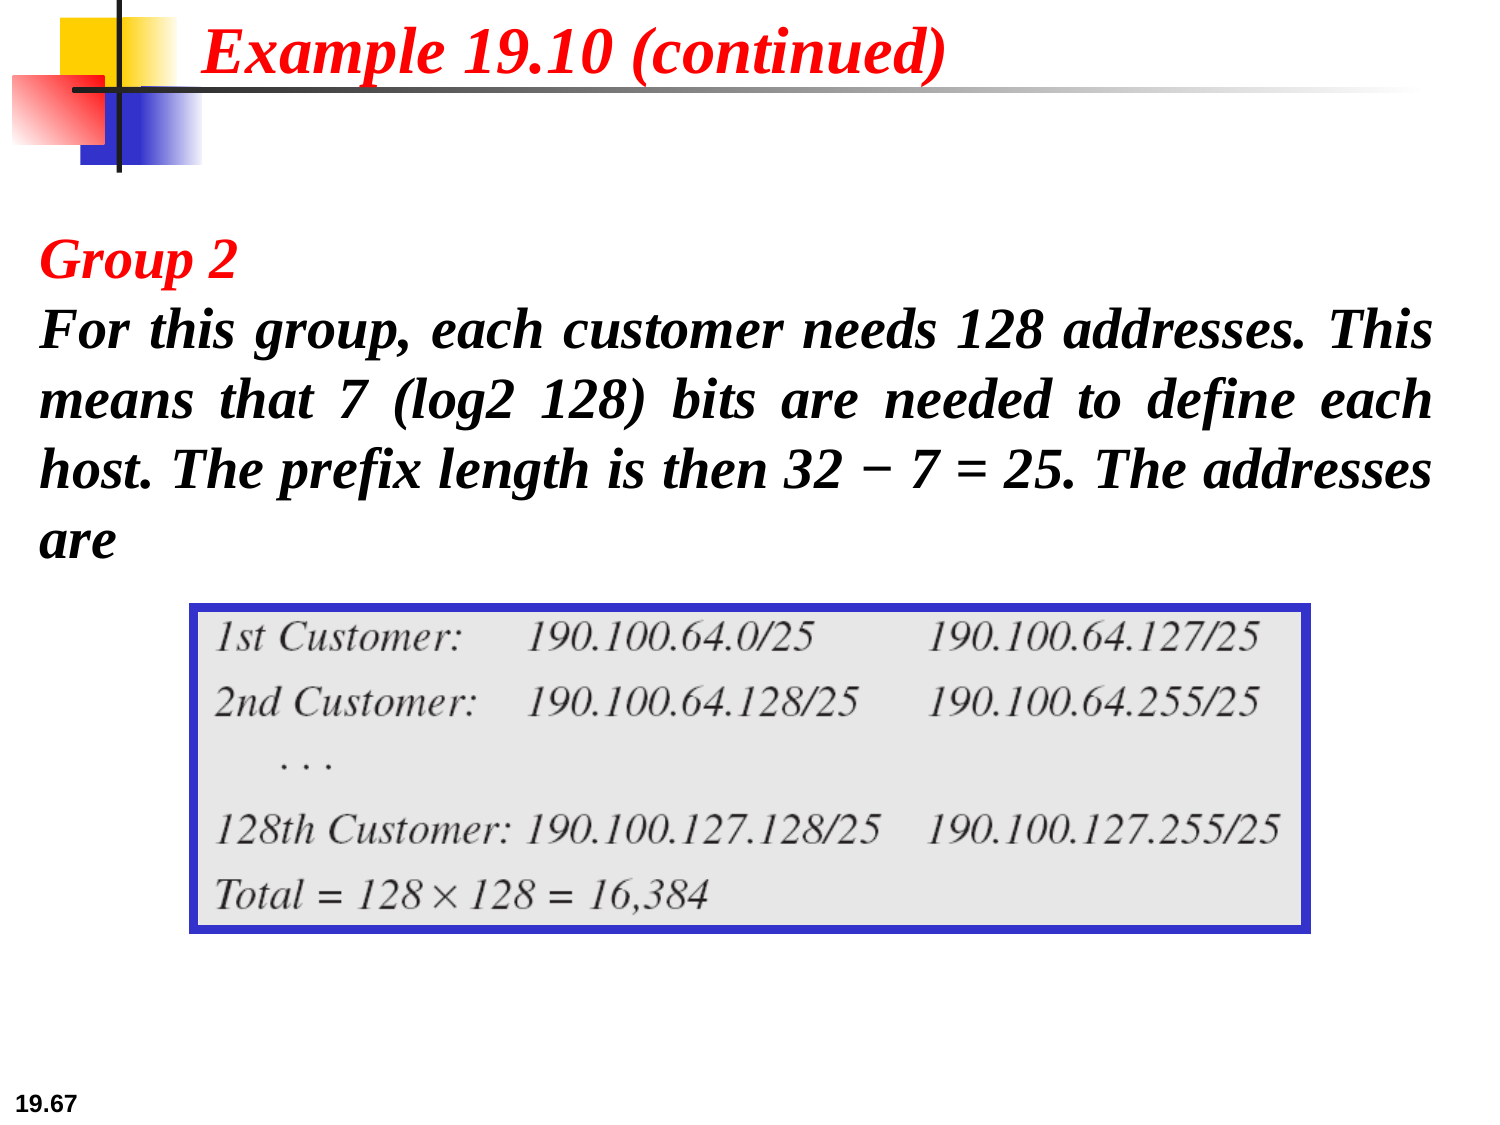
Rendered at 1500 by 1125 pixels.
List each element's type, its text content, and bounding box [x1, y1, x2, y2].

text_box [141, 93, 202, 165]
text_box [12, 75, 105, 145]
text_box Group 2 For this group, each customer needs 128 addresses. This means that 7 (log2 128) bits are needed to define each host. The prefix length is then 32 − 7 = 25. The addresses are [24, 212, 1450, 578]
slide_number 19.67 [0, 1049, 313, 1125]
text_box [80, 93, 116, 165]
text_box [116, 0, 122, 87]
text_box [60, 17, 116, 86]
text_box [116, 93, 122, 173]
text_box [122, 93, 141, 165]
picture [198, 611, 1302, 926]
text_box [965, 87, 1423, 93]
text_box [122, 17, 177, 86]
text_box [72, 87, 186, 93]
text_box Example 19.10 (continued) [186, 0, 965, 95]
